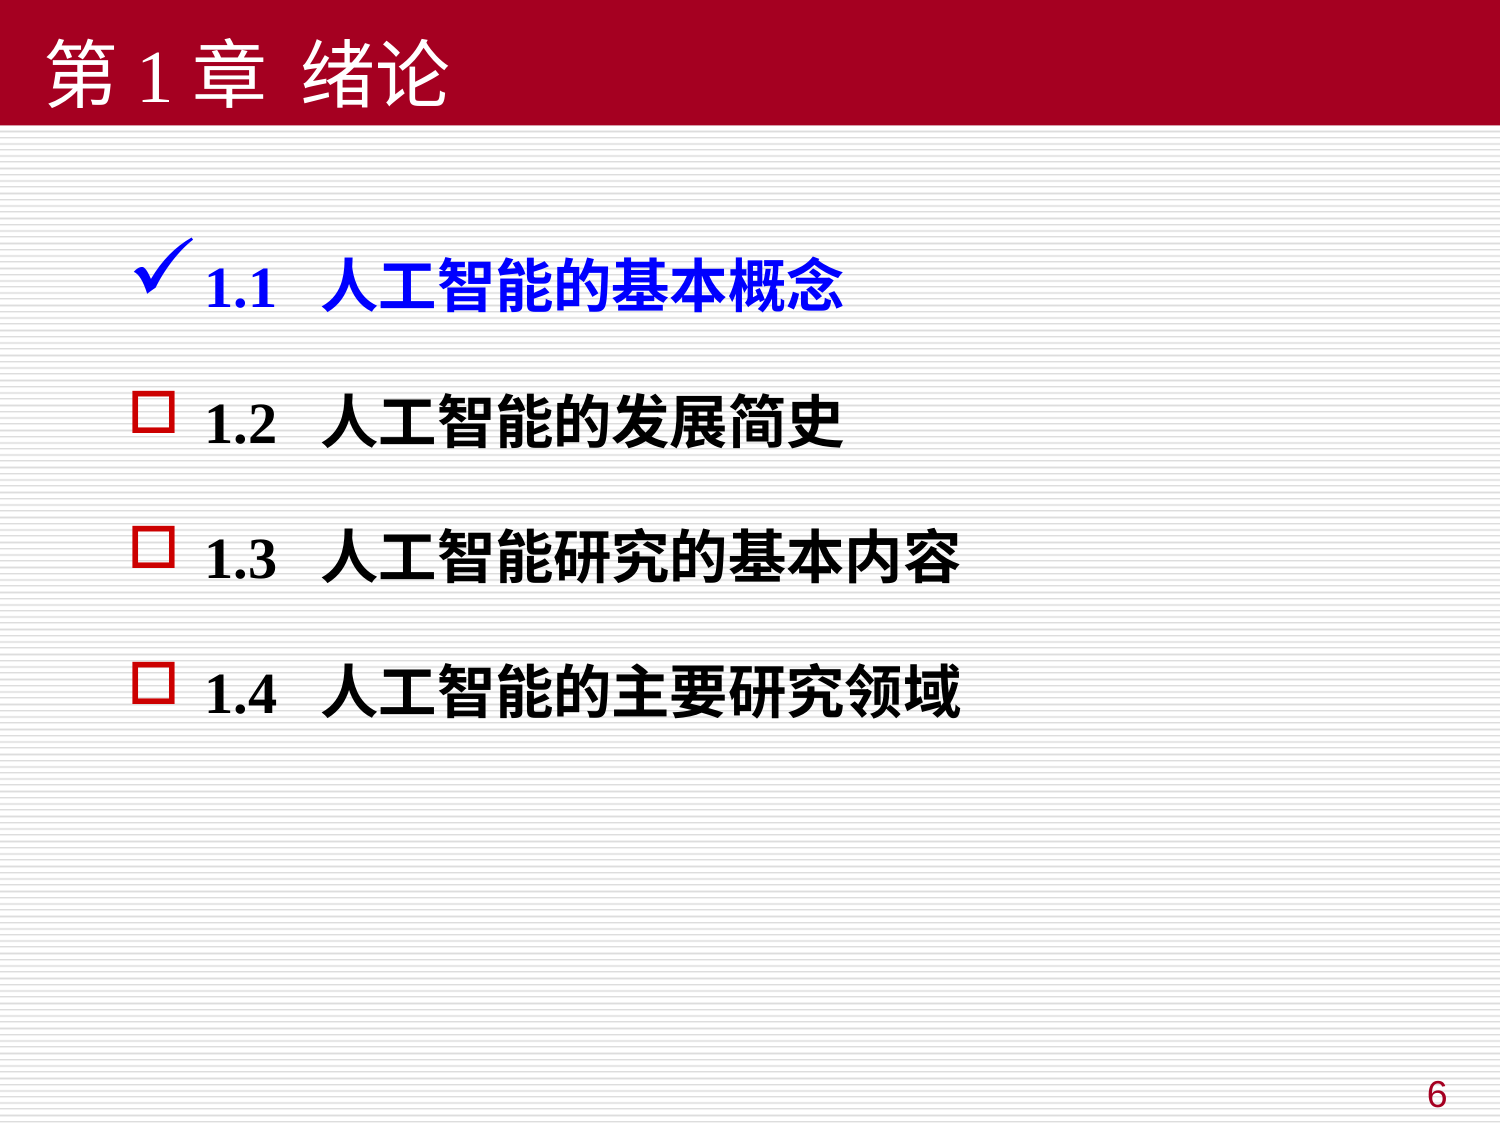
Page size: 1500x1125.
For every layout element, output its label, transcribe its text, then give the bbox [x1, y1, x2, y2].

list 1.1 人工智能的基本概念 1.2 人工智能的发展简史 1.3 人工智能研究的基本内容 1.4 人工智能的主要研究领域 [112, 199, 1347, 902]
title 第1章 绪论 [0, 0, 1500, 126]
slide_number 6 [1137, 1062, 1463, 1122]
picture [0, 126, 1500, 1125]
